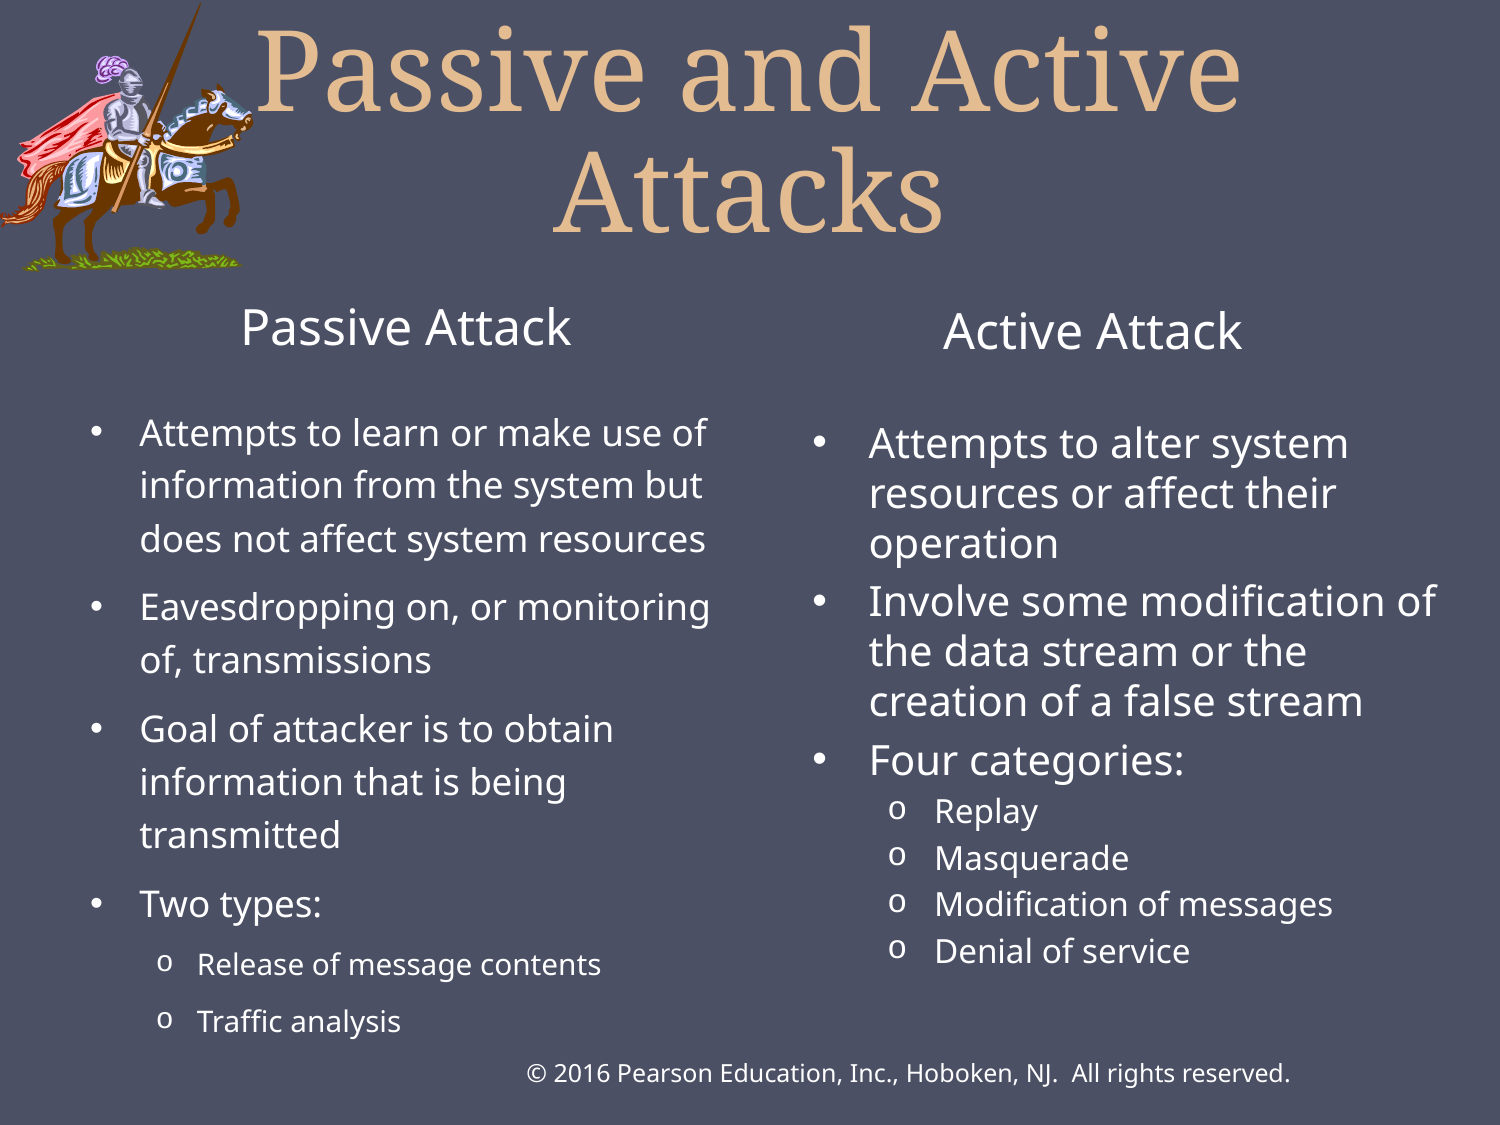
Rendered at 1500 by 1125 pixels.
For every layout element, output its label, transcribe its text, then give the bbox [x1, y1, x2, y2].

list Passive Attack [75, 262, 738, 338]
list Attempts to alter system resources or affect their operation Involve some modification of the data stream or the creation of a false stream Four categories: Replay Masquerade Modification of messages Denial of service [797, 408, 1461, 1125]
picture [0, 0, 257, 276]
list Active Attack [761, 267, 1425, 368]
footer © 2016 Pearson Education, Inc., Hoboken, NJ. All rights reserved. [519, 1042, 1400, 1103]
list Attempts to learn or make use of information from the system but does not affect system resources Eavesdropping on, or monitoring of, transmissions Goal of attacker is to obtain information that is being transmitted Two types: Release of message contents Traffic analysis [75, 338, 738, 1094]
title Passive and Active Attacks [257, 0, 1425, 263]
